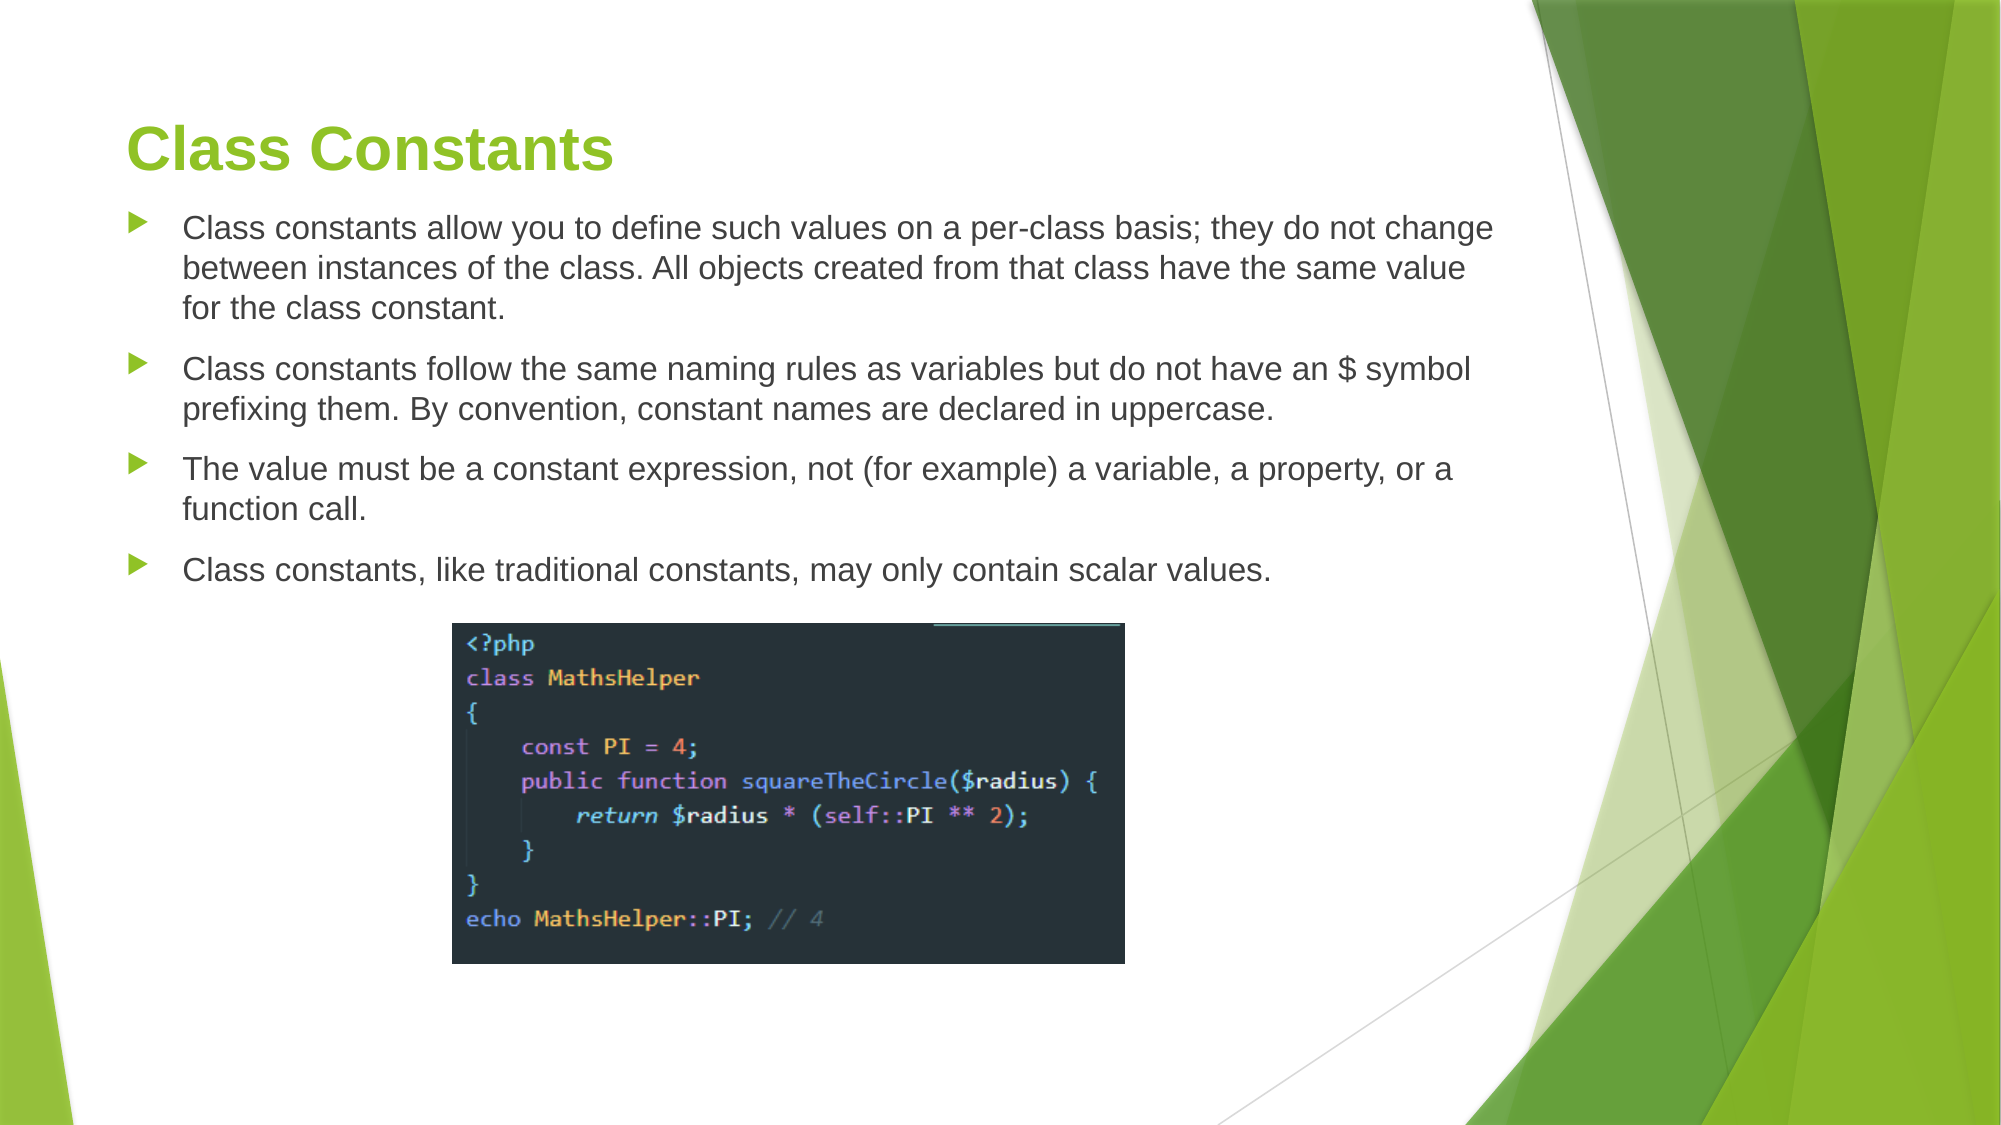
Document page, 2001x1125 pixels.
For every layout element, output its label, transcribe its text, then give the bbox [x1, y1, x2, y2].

picture [452, 622, 1126, 965]
title Class Constants [111, 99, 1522, 199]
list Class constants allow you to define such values on a per-class basis; they do not change between instances of the class. All objects created from that class have the same value for the class constant. Class constants follow the same naming rules as variables but do not have an $ symbol prefixing them. By convention, constant names are declared in uppercase. The value must be a constant expression, not (for example) a variable, a property, or a function call. Class constants, like traditional constants, may only contain scalar values. [111, 199, 1522, 991]
